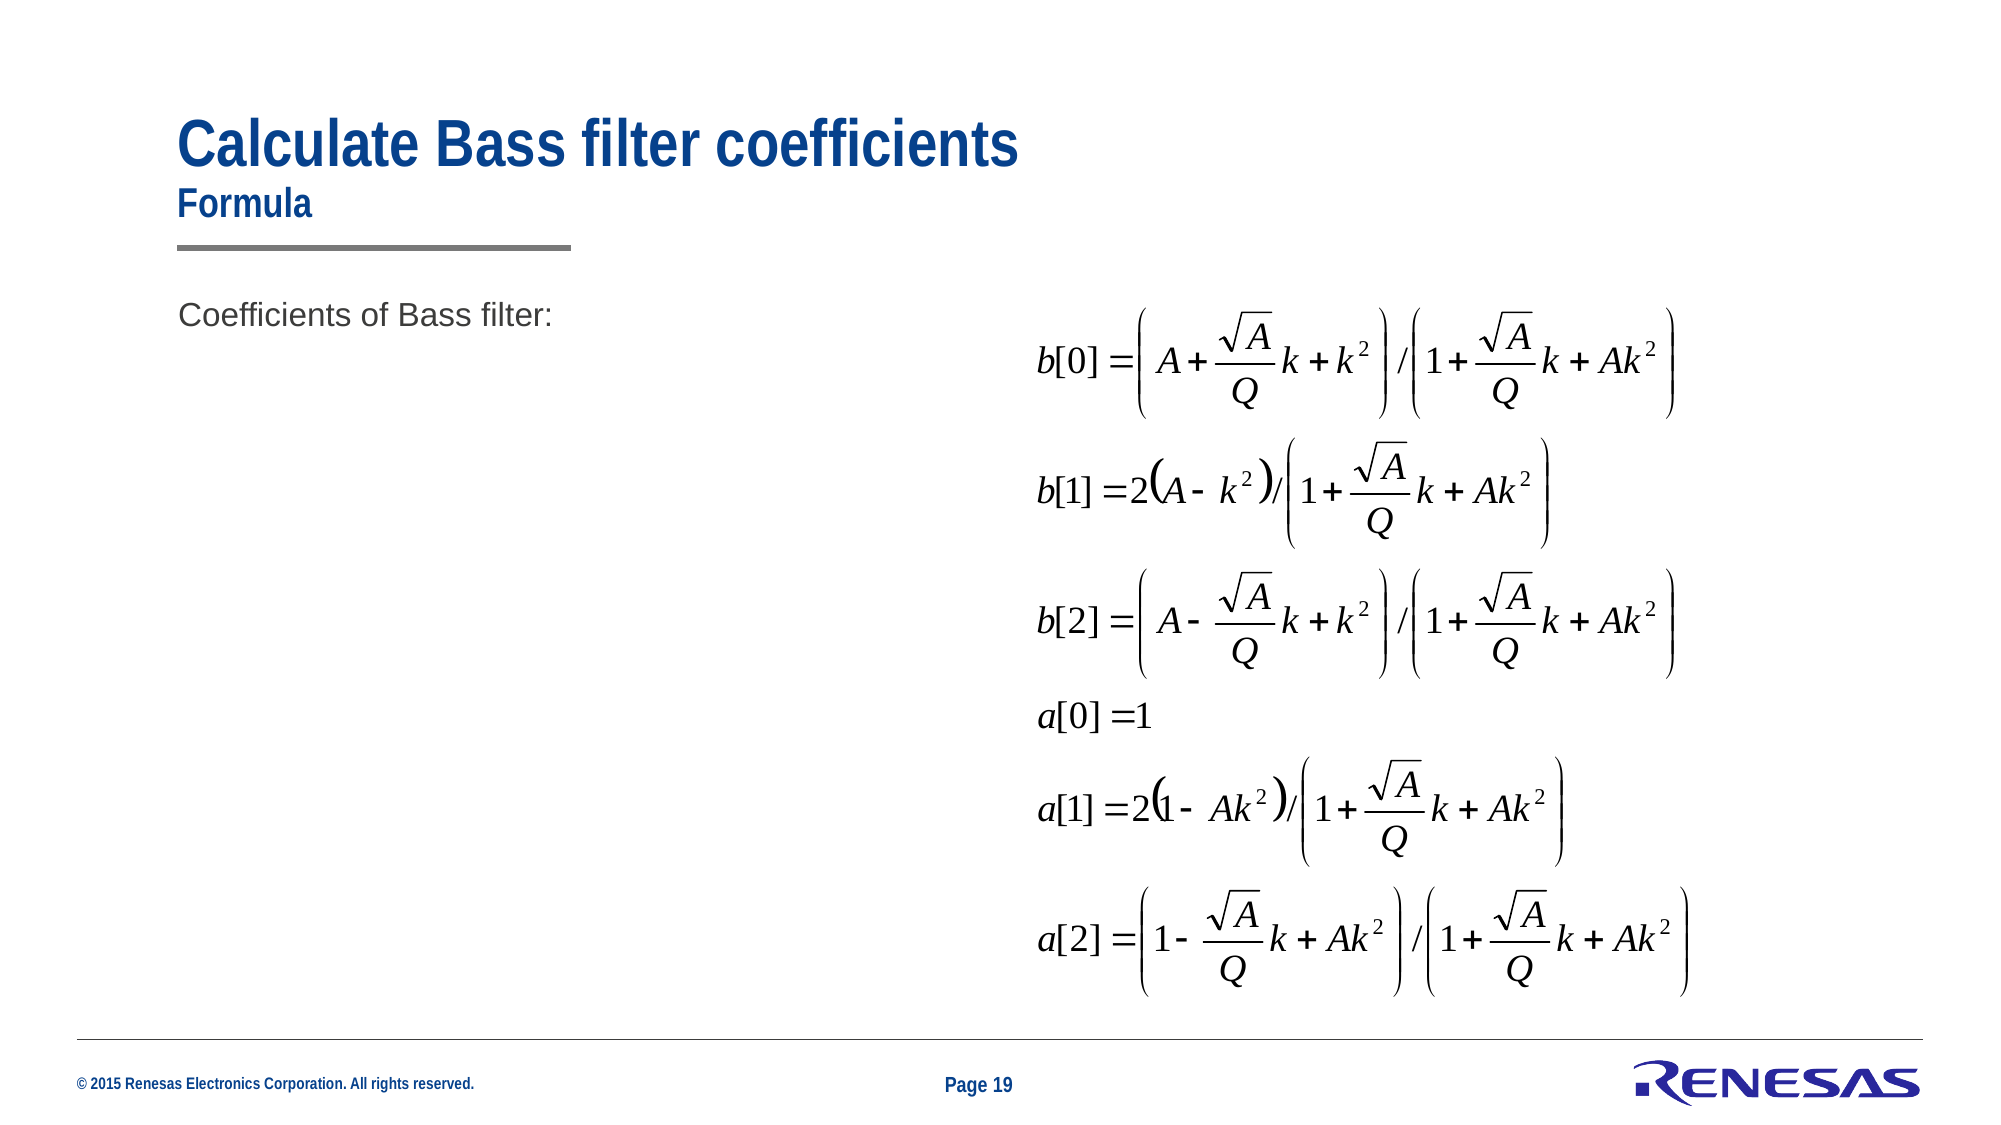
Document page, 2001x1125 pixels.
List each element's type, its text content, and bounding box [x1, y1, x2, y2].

picture [1631, 1058, 1923, 1108]
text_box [1031, 299, 1701, 1007]
slide_number Page 19 [944, 1070, 1056, 1097]
title Calculate Bass filter coefficients Formula [177, 108, 1654, 227]
text_box Coefficients of Bass filter: [163, 286, 570, 381]
